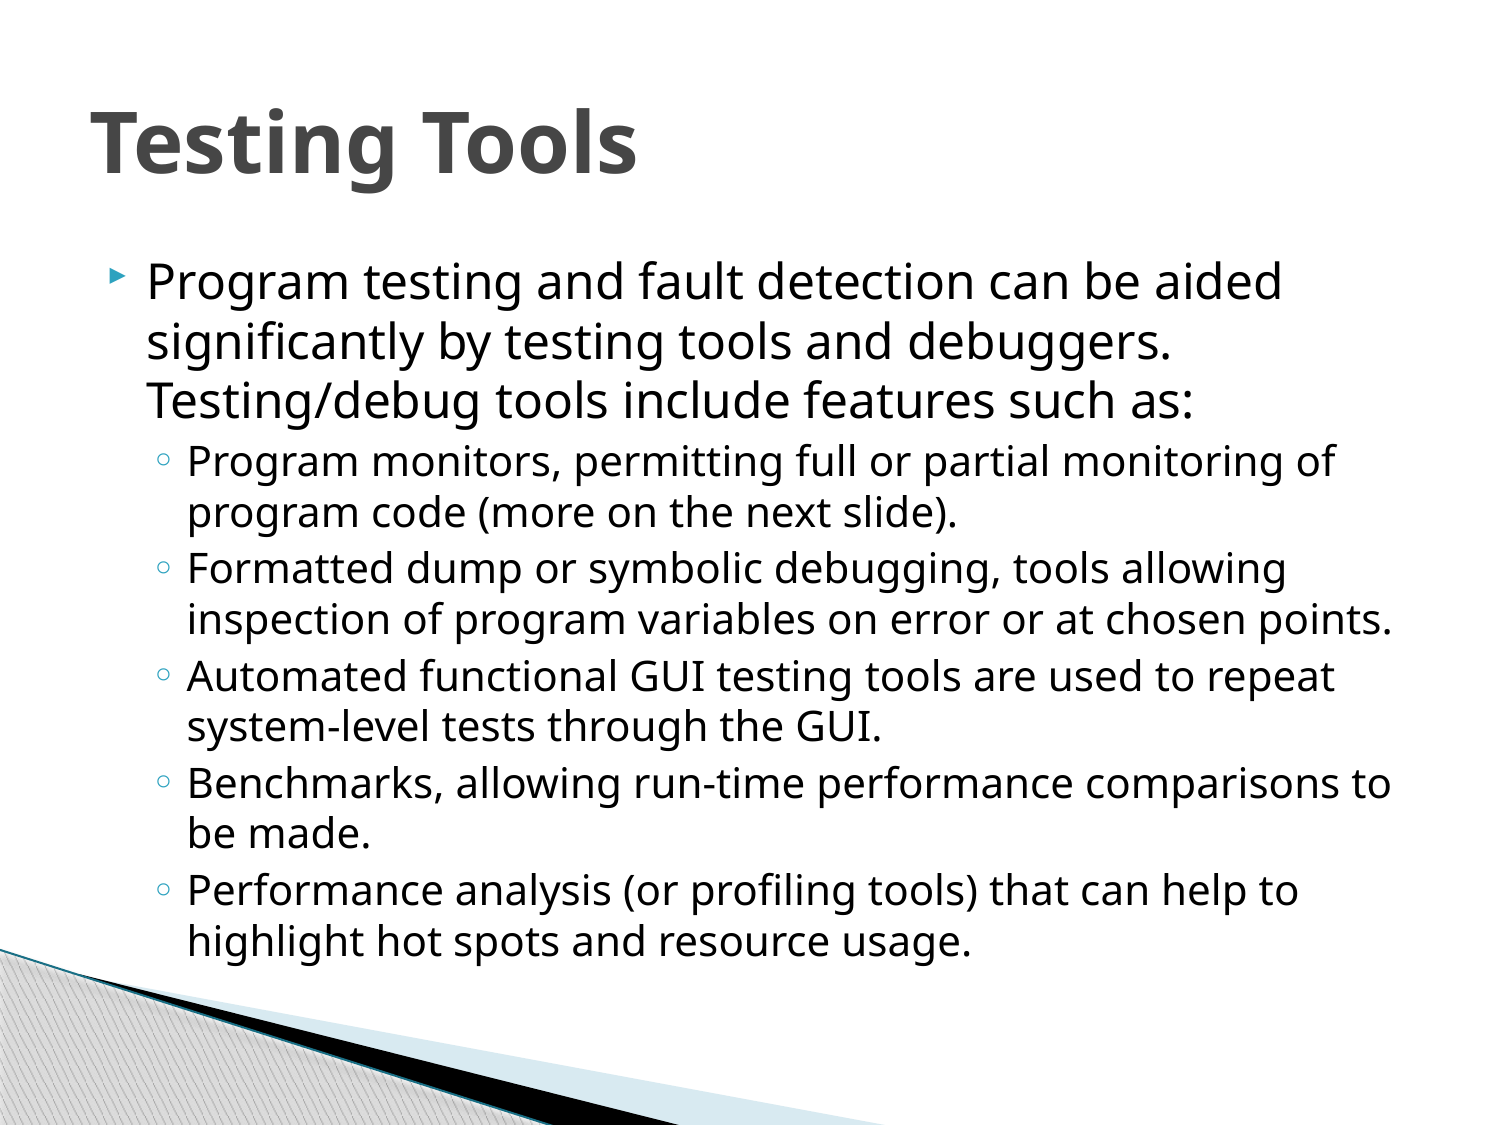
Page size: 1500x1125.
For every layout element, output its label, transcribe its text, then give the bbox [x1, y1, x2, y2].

title Testing Tools [75, 45, 1425, 233]
list Program testing and fault detection can be aided significantly by testing tools and debuggers. Testing/debug tools include features such as: Program monitors, permitting full or partial monitoring of program code (more on the next slide). Formatted dump or symbolic debugging, tools allowing inspection of program variables on error or at chosen points. Automated functional GUI testing tools are used to repeat system-level tests through the GUI. Benchmarks, allowing run-time performance comparisons to be made. Performance analysis (or profiling tools) that can help to highlight hot spots and resource usage. [75, 243, 1424, 986]
